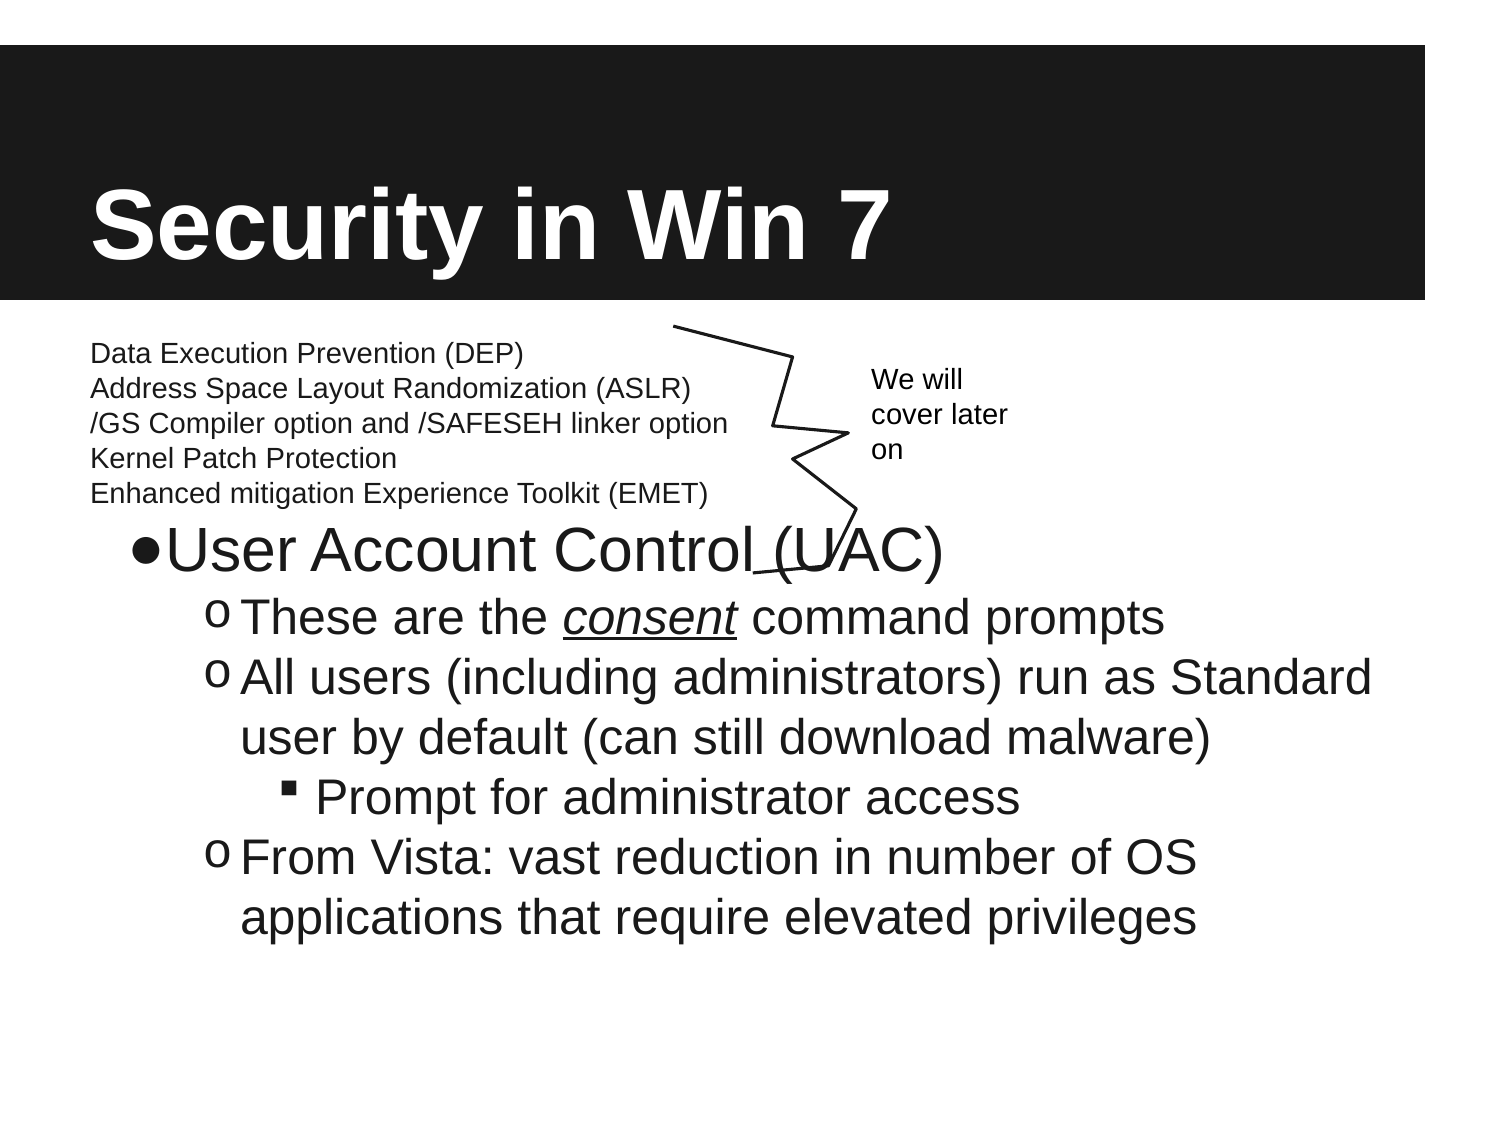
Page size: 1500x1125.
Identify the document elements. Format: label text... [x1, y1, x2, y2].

text_box [673, 326, 857, 573]
title Security in Win 7 [75, 45, 1425, 295]
text_box We will cover later on [856, 345, 1046, 504]
list Data Execution Prevention (DEP) Address Space Layout Randomization (ASLR) /GS Compiler option and /SAFESEH linker option Kernel Patch Protection Enhanced mitigation Experience Toolkit (EMET) User Account Control (UAC) These are the consent command prompts All users (including administrators) run as Standard user by default (can still download malware) Prompt for administrator access From Vista: vast reduction in number of OS applications that require elevated privileges [75, 319, 1425, 1078]
